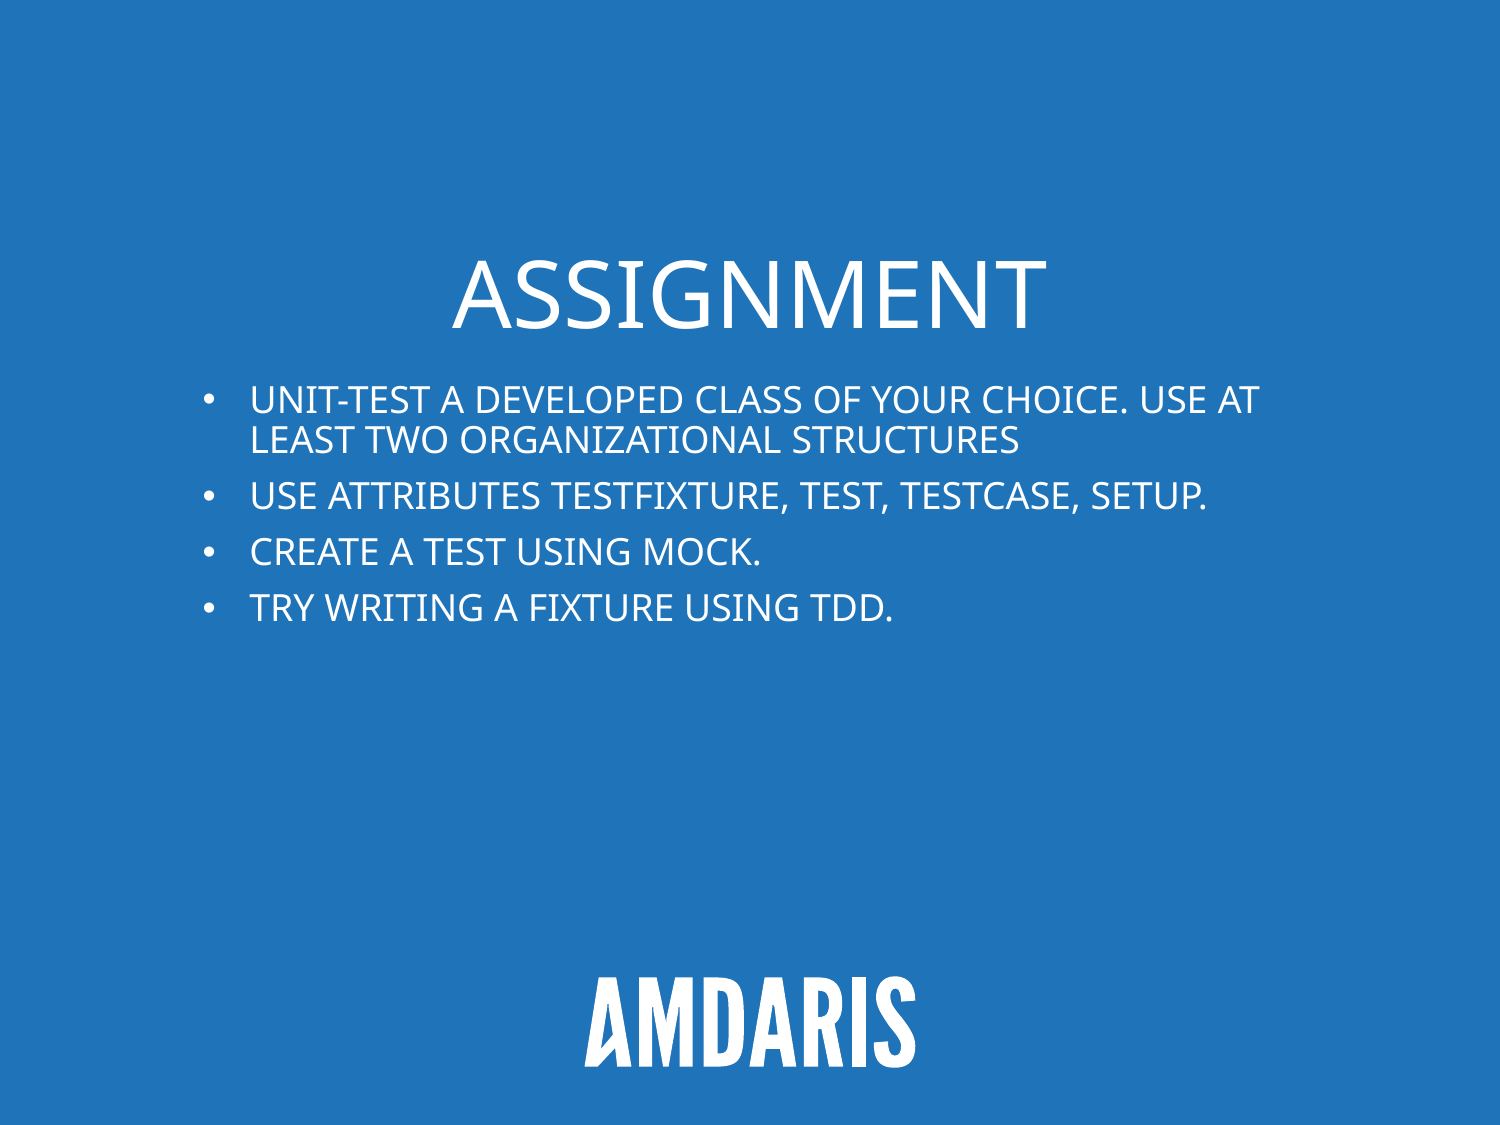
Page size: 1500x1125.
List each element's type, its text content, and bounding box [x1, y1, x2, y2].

title Assignment [187, 184, 1313, 357]
subtitle Unit-test a Developed class of your choice. Use AT LEAST TWO organizational Structures Use attributes TestFixture, Test, TestCase, Setup. Create A test Using Mock. Try Writing A Fixture Using TDD. [187, 373, 1329, 834]
